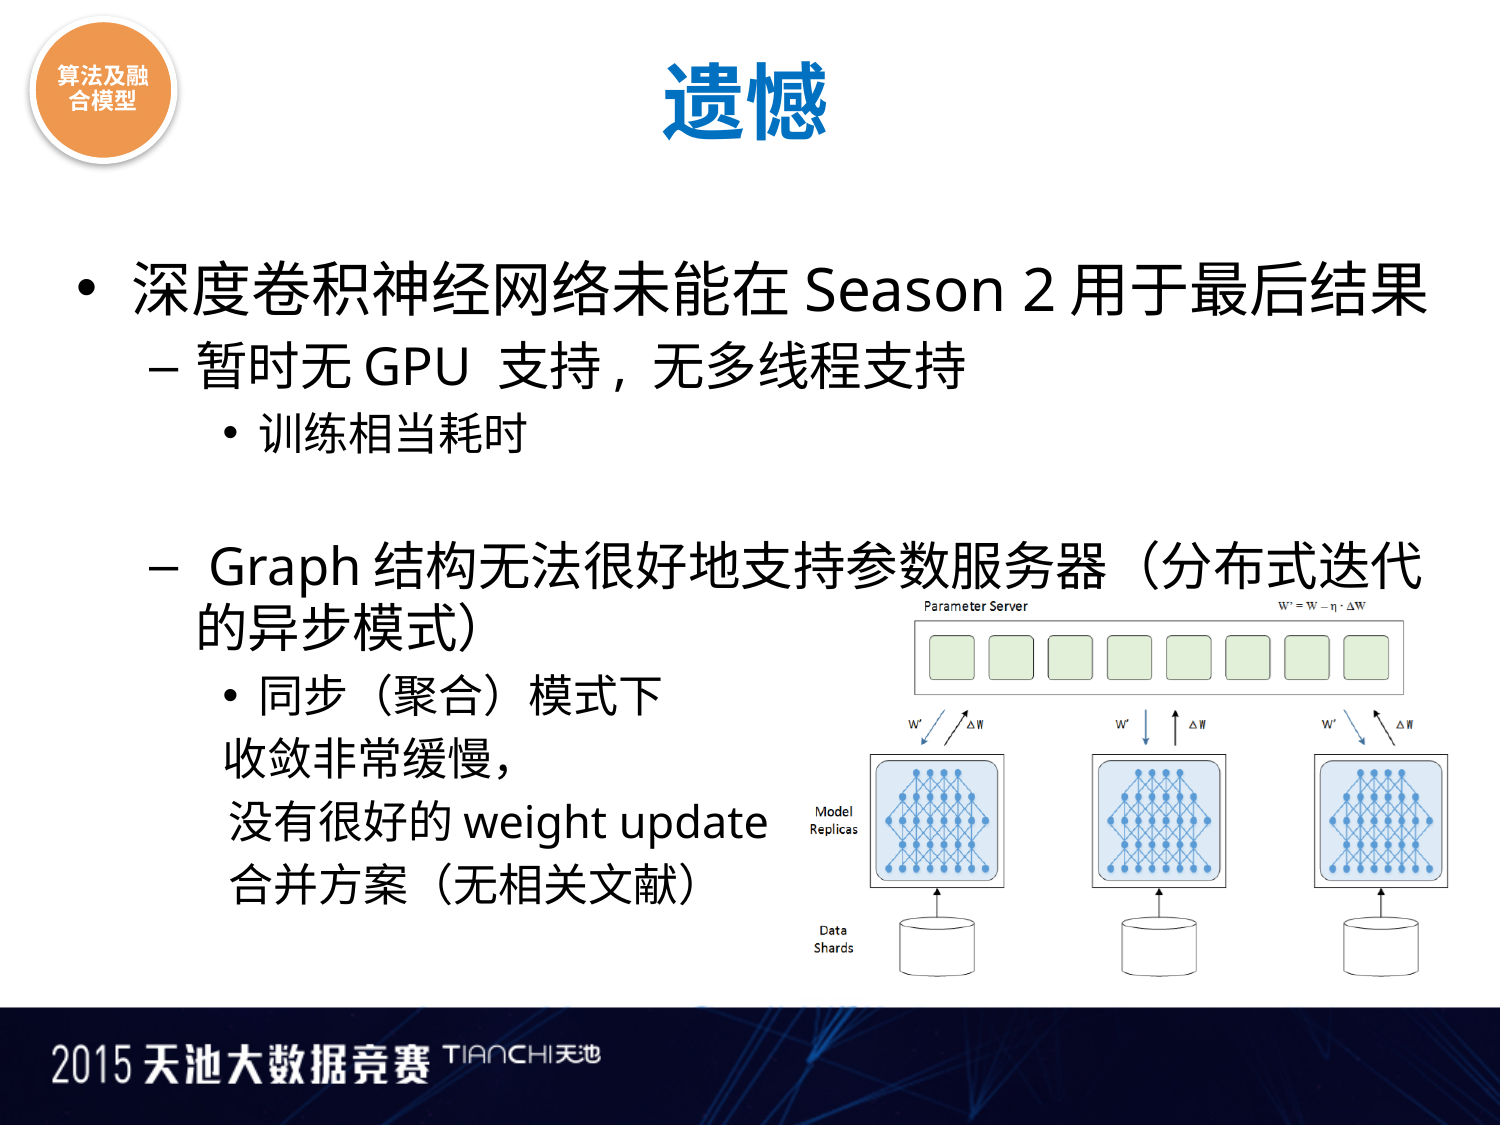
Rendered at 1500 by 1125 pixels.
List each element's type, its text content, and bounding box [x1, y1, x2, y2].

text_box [0, 18, 237, 162]
text_box 深度卷积神经网络未能在Season 2用于最后结果 暂时无GPU 支持, 无多线程支持 训练相当耗时 Graph结构无法很好地支持参数服务器（分布式迭代的异步模式） 同步（聚合）模式下 收敛非常缓慢， 没有很好的weight update 合并方案（无相关文献） [61, 243, 1460, 928]
picture [0, 0, 1500, 1125]
text_box 遗憾 [647, 42, 844, 158]
